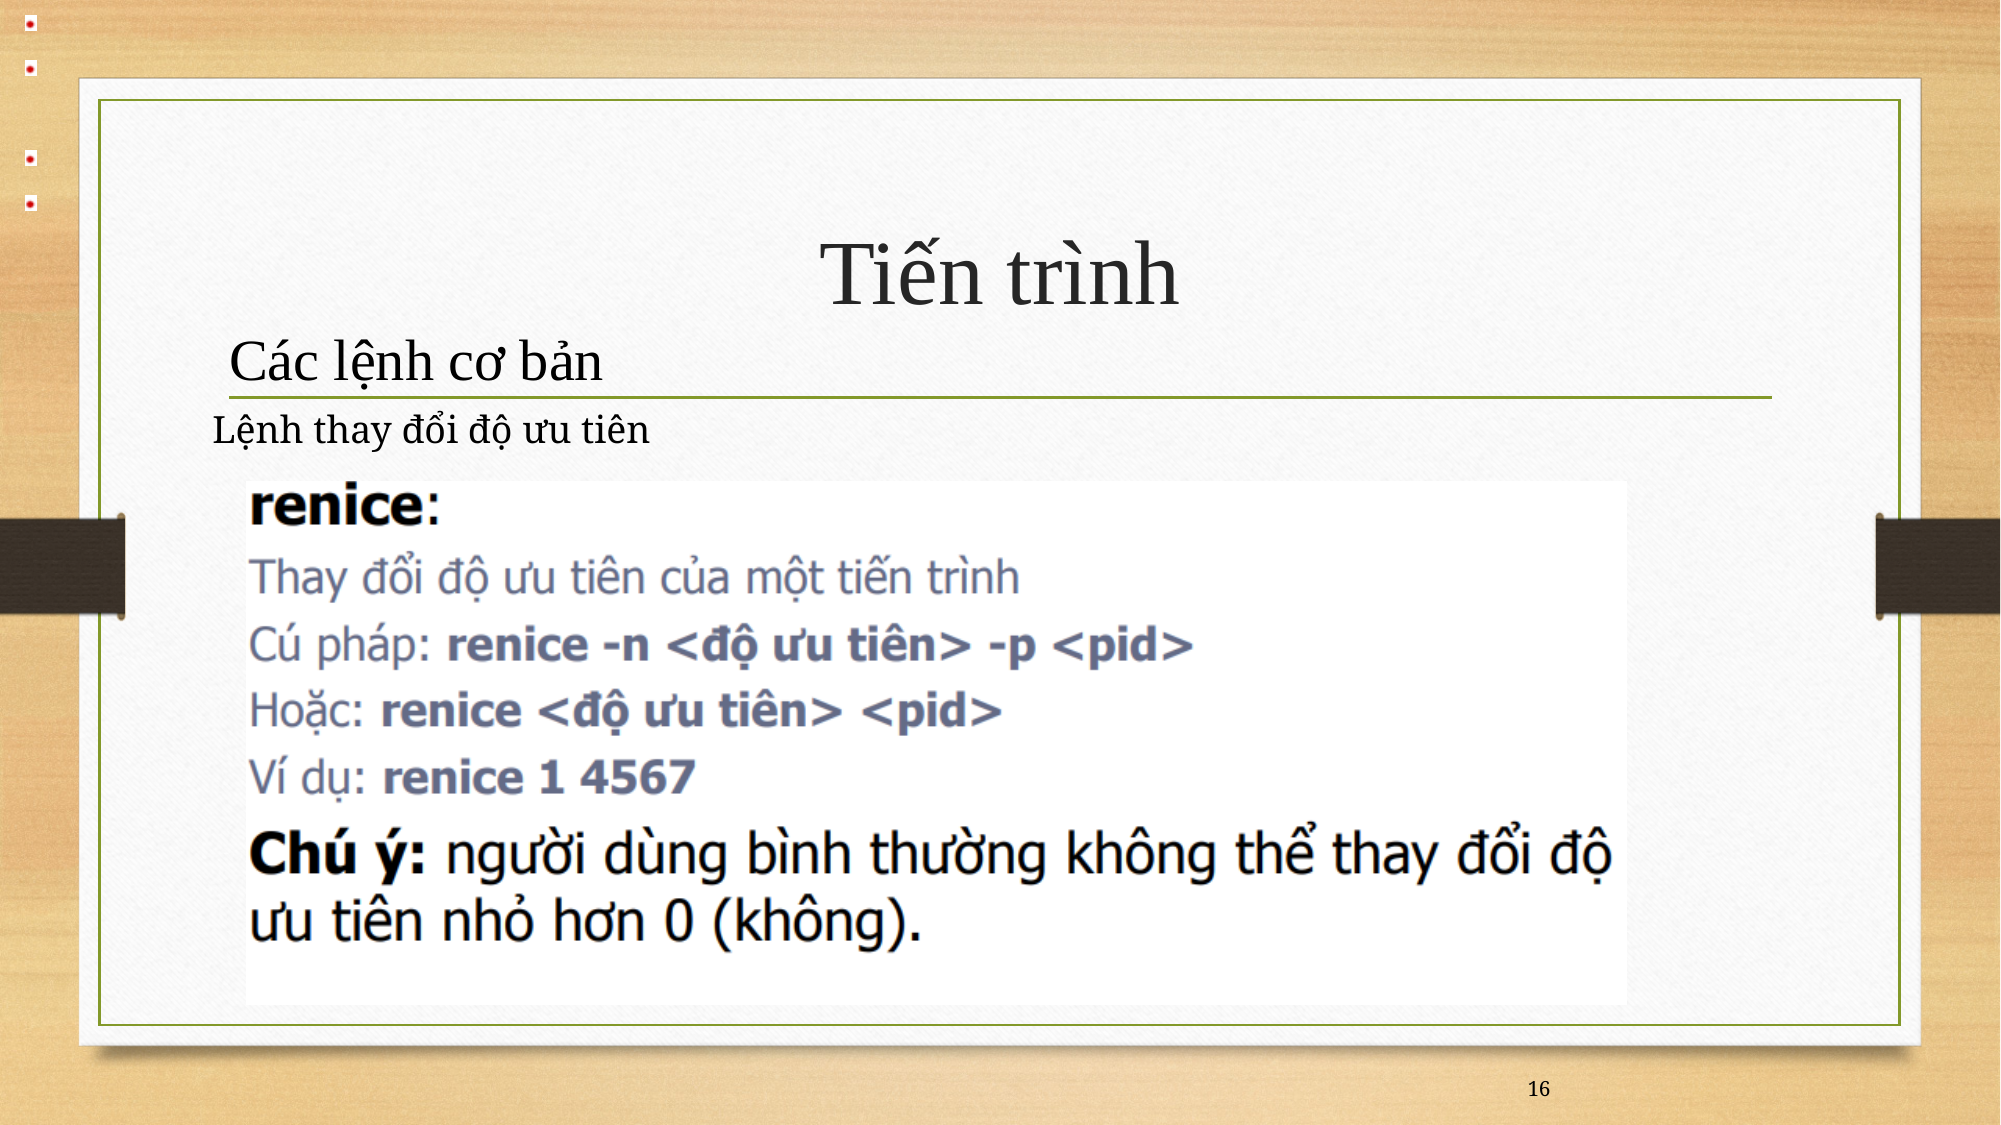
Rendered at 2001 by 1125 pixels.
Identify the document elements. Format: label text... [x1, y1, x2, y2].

title Tiến trình [212, 161, 1788, 375]
slide_number 16 [1509, 1005, 1551, 1125]
text_box Các lệnh cơ bản [214, 314, 620, 400]
text_box Lệnh thay đổi độ ưu tiên [212, 404, 1073, 452]
picture [0, 0, 2001, 1125]
